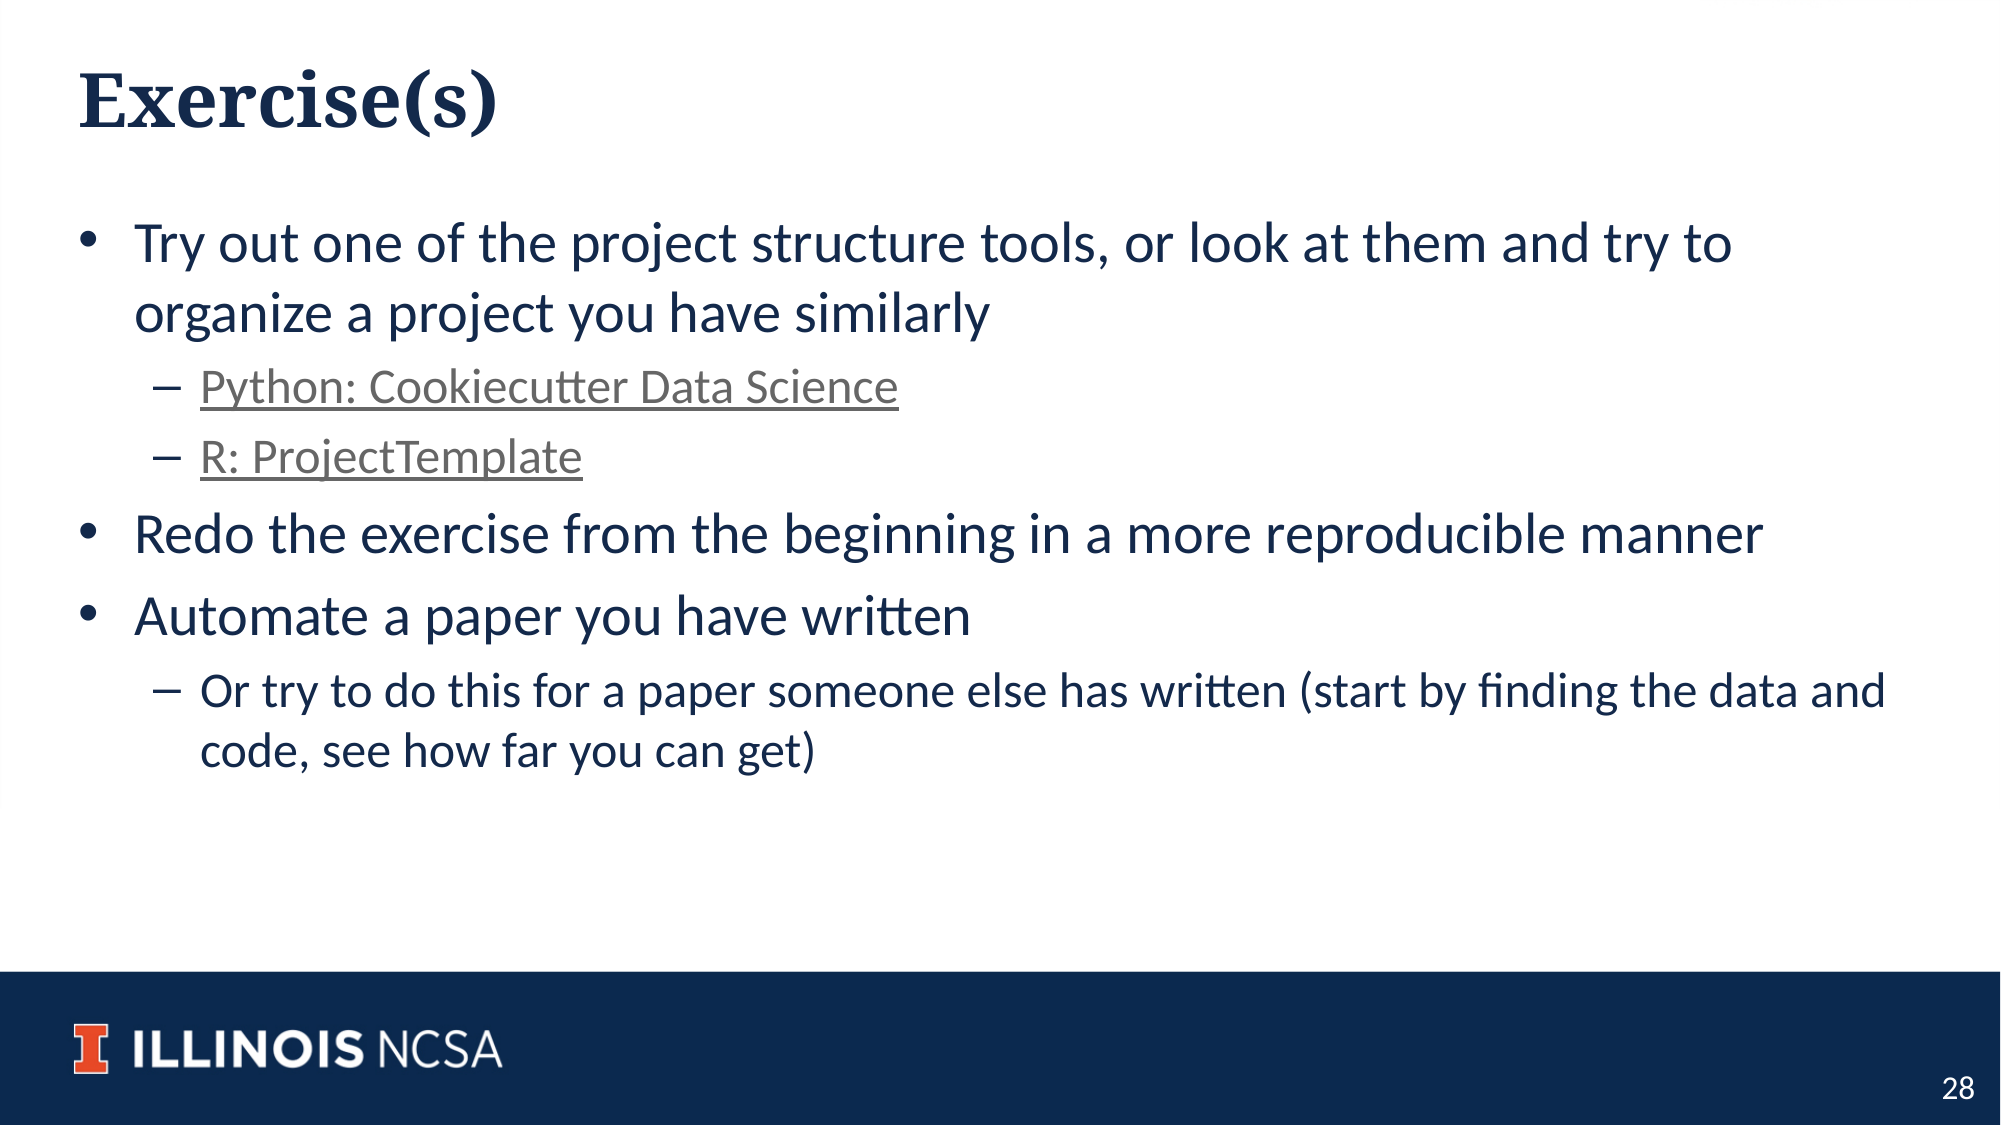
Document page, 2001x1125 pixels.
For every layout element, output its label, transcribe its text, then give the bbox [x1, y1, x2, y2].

list Try out one of the project structure tools, or look at them and try to organize a project you have similarly Python: Cookiecutter Data Science R: ProjectTemplate Redo the exercise from the beginning in a more reproducible manner Automate a paper you have written Or try to do this for a paper someone else has written (start by finding the data and code, see how far you can get) [63, 196, 1934, 947]
picture [0, 0, 2001, 1125]
title Exercise(s) [63, 44, 1934, 165]
